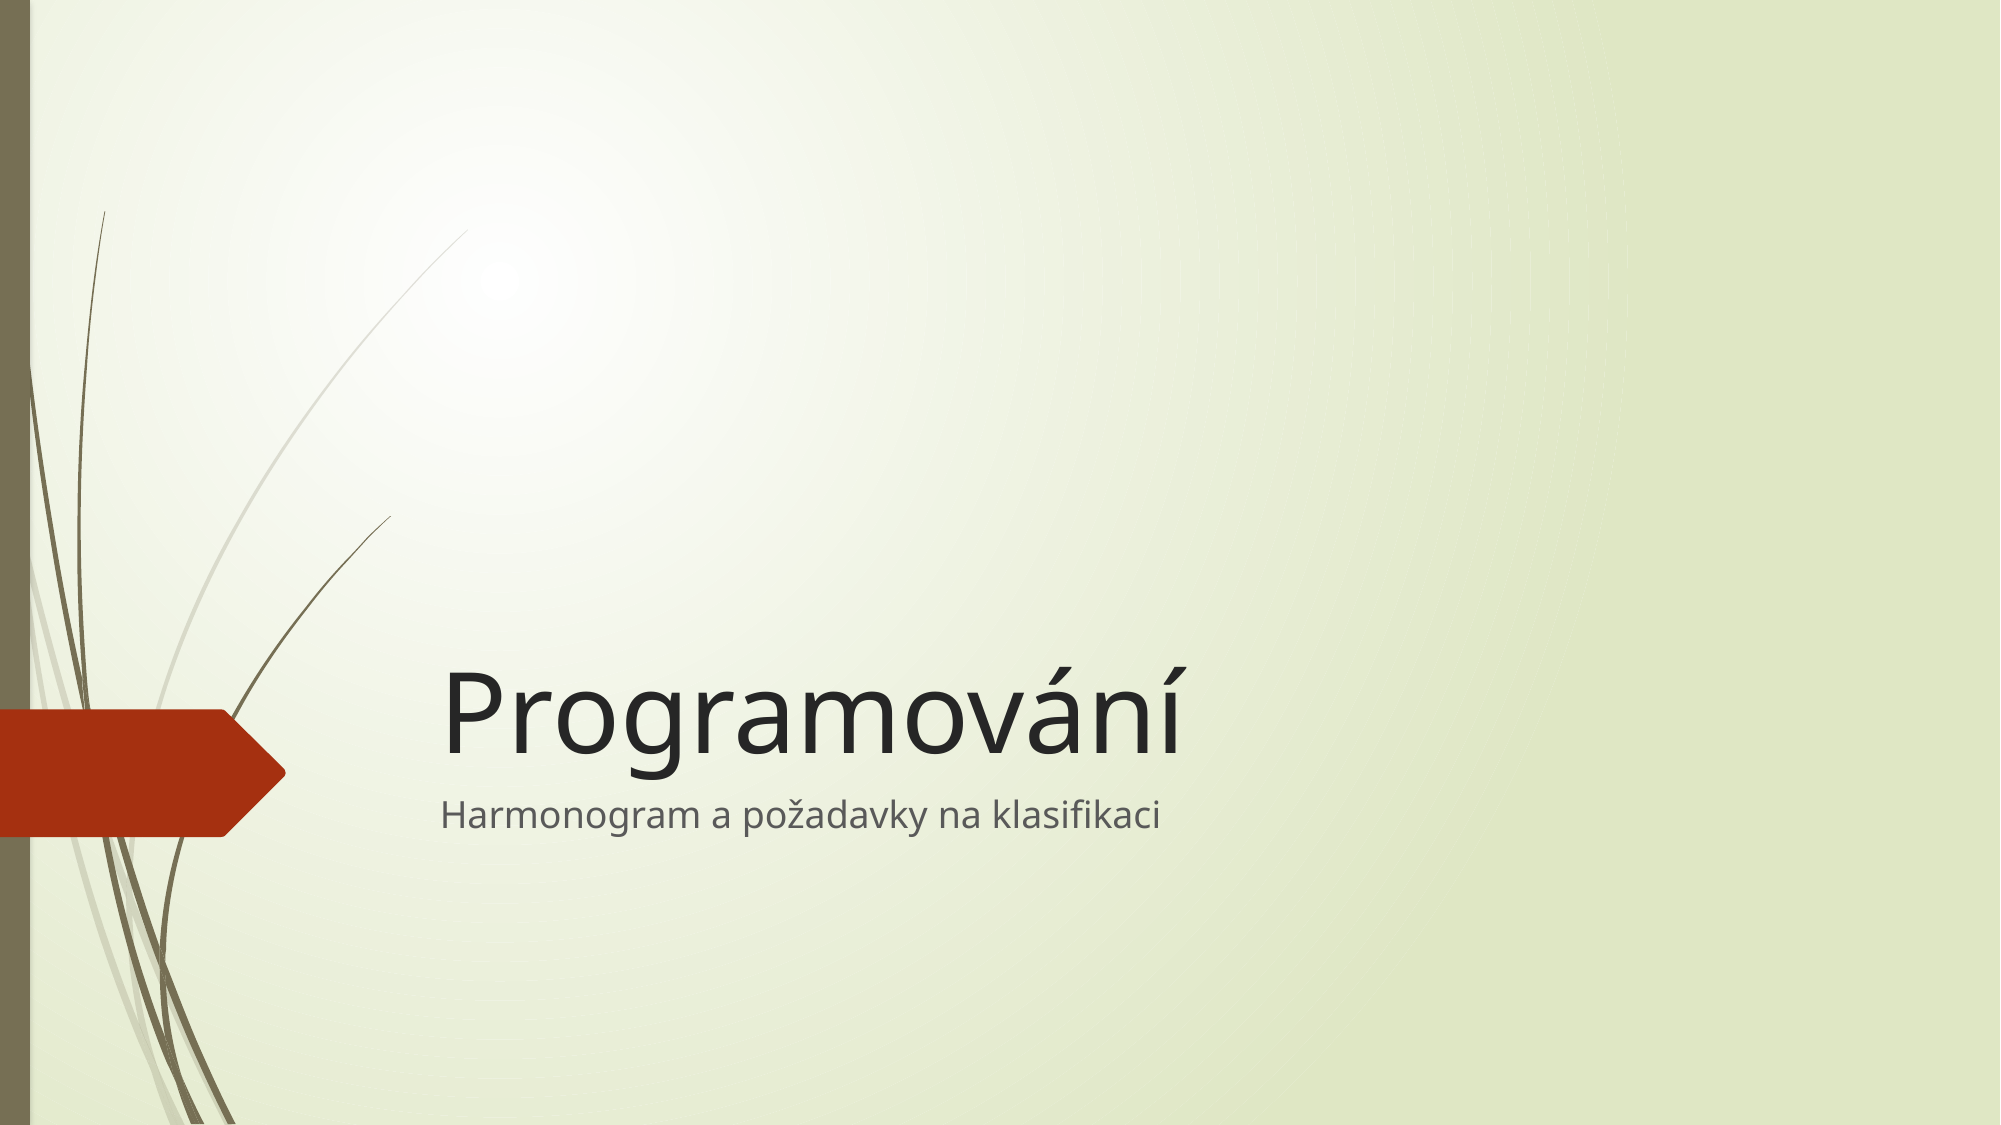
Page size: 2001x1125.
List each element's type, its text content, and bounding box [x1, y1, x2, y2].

title Programování [424, 412, 1888, 783]
subtitle Harmonogram a požadavky na klasifikaci [424, 783, 1888, 969]
